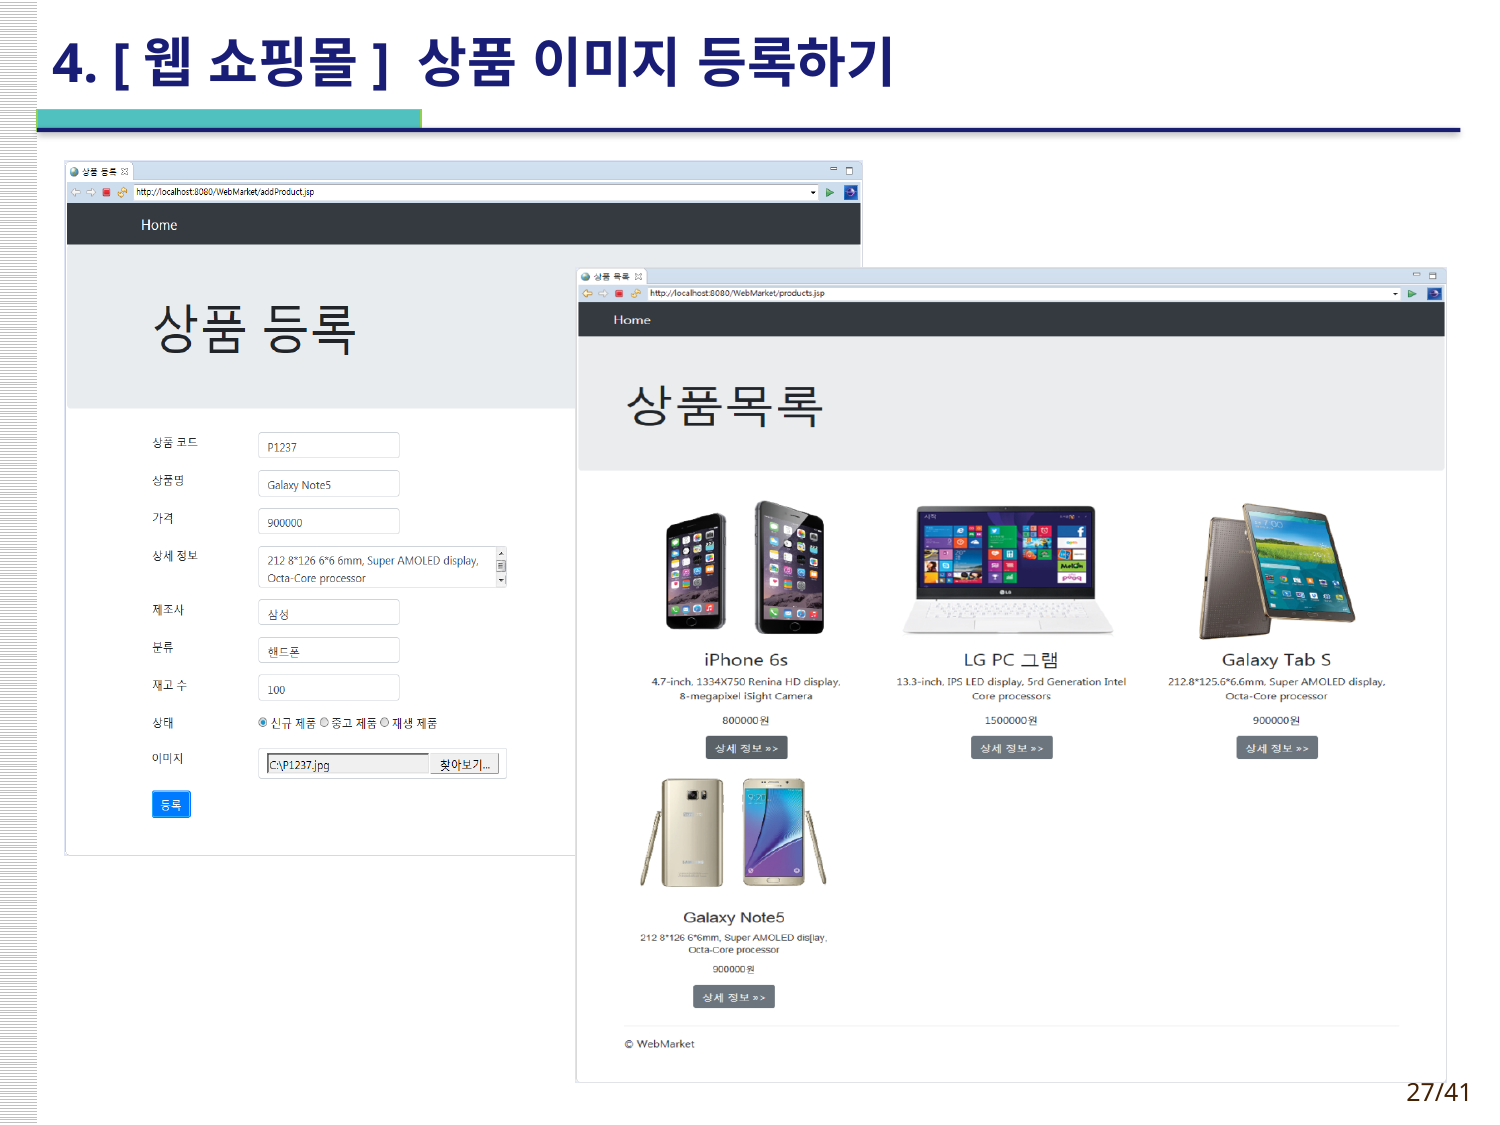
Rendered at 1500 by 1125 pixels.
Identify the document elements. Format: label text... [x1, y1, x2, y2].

picture [64, 160, 1448, 1083]
title 4. [웹 쇼핑몰] 상품 이미지 등록하기 [37, 13, 1278, 109]
